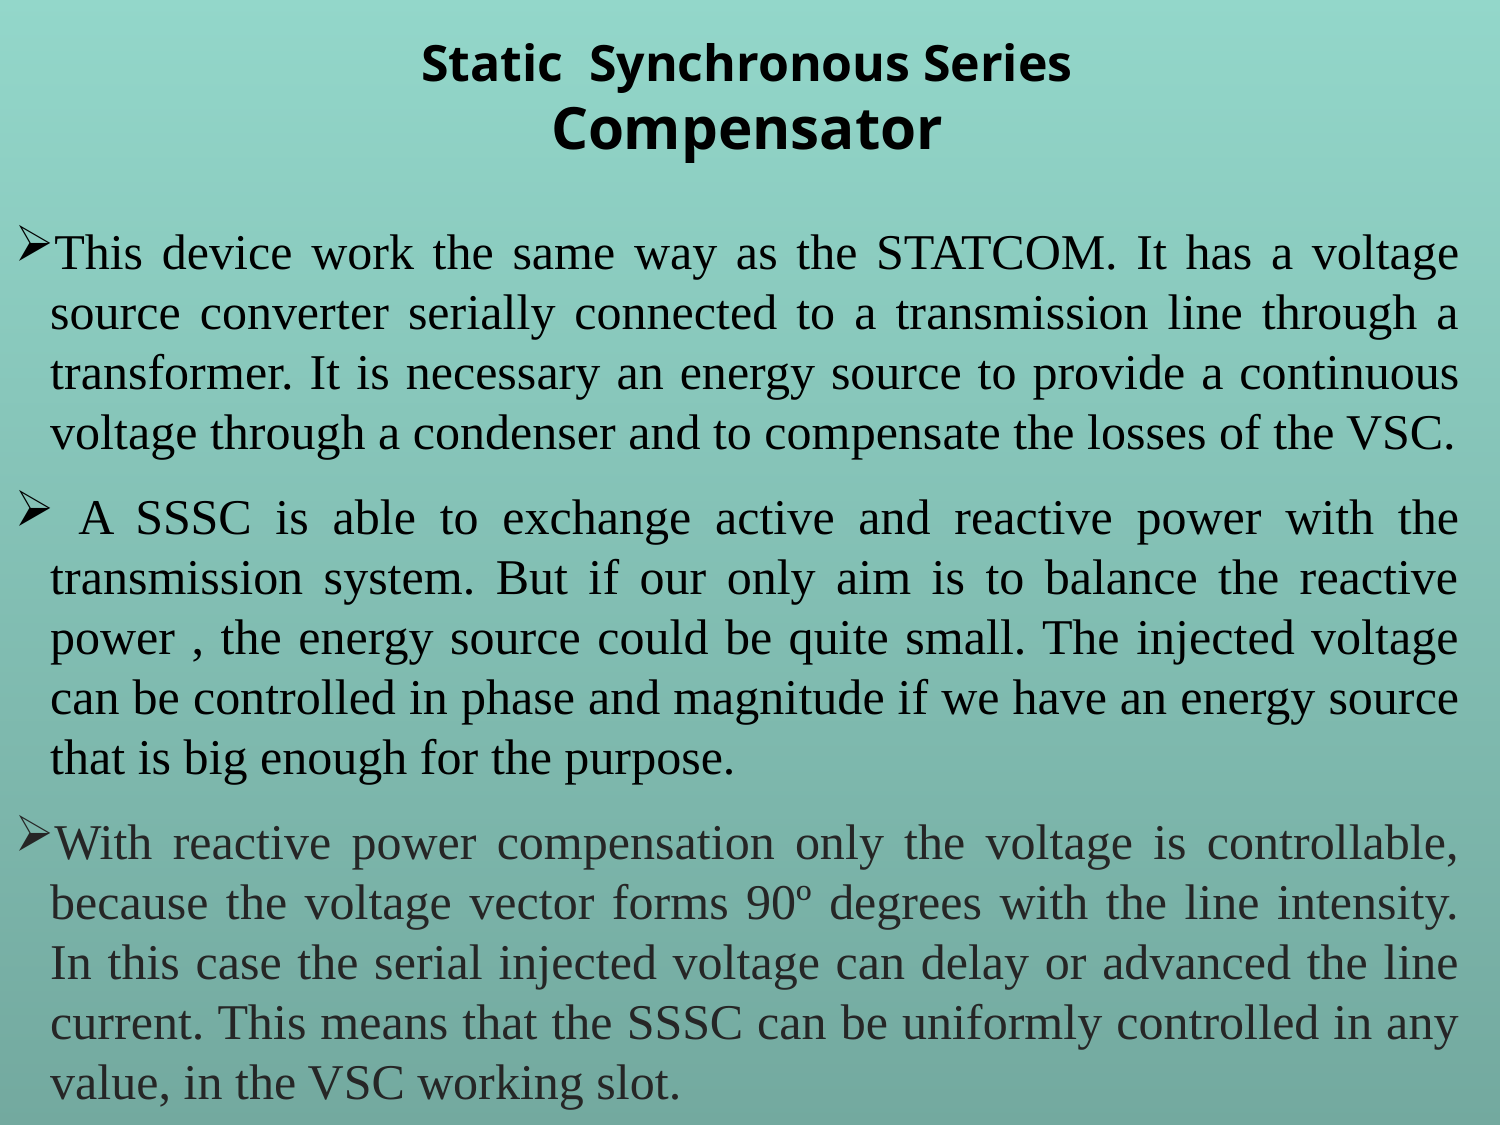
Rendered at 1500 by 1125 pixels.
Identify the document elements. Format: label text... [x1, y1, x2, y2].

text_box Static Synchronous Series Compensator [371, 23, 1122, 169]
text_box This device work the same way as the STATCOM. It has a voltage source converter serially connected to a transmission line through a transformer. It is necessary an energy source to provide a continuous voltage through a condenser and to compensate the losses of the VSC. A SSSC is able to exchange active and reactive power with the transmission system. But if our only aim is to balance the reactive power , the energy source could be quite small. The injected voltage can be controlled in phase and magnitude if we have an energy source that is big enough for the purpose. With reactive power compensation only the voltage is controllable, because the voltage vector forms 90º degrees with the line intensity. In this case the serial injected voltage can delay or advanced the line current. This means that the SSSC can be uniformly controlled in any value, in the VSC working slot. [0, 212, 1475, 1118]
